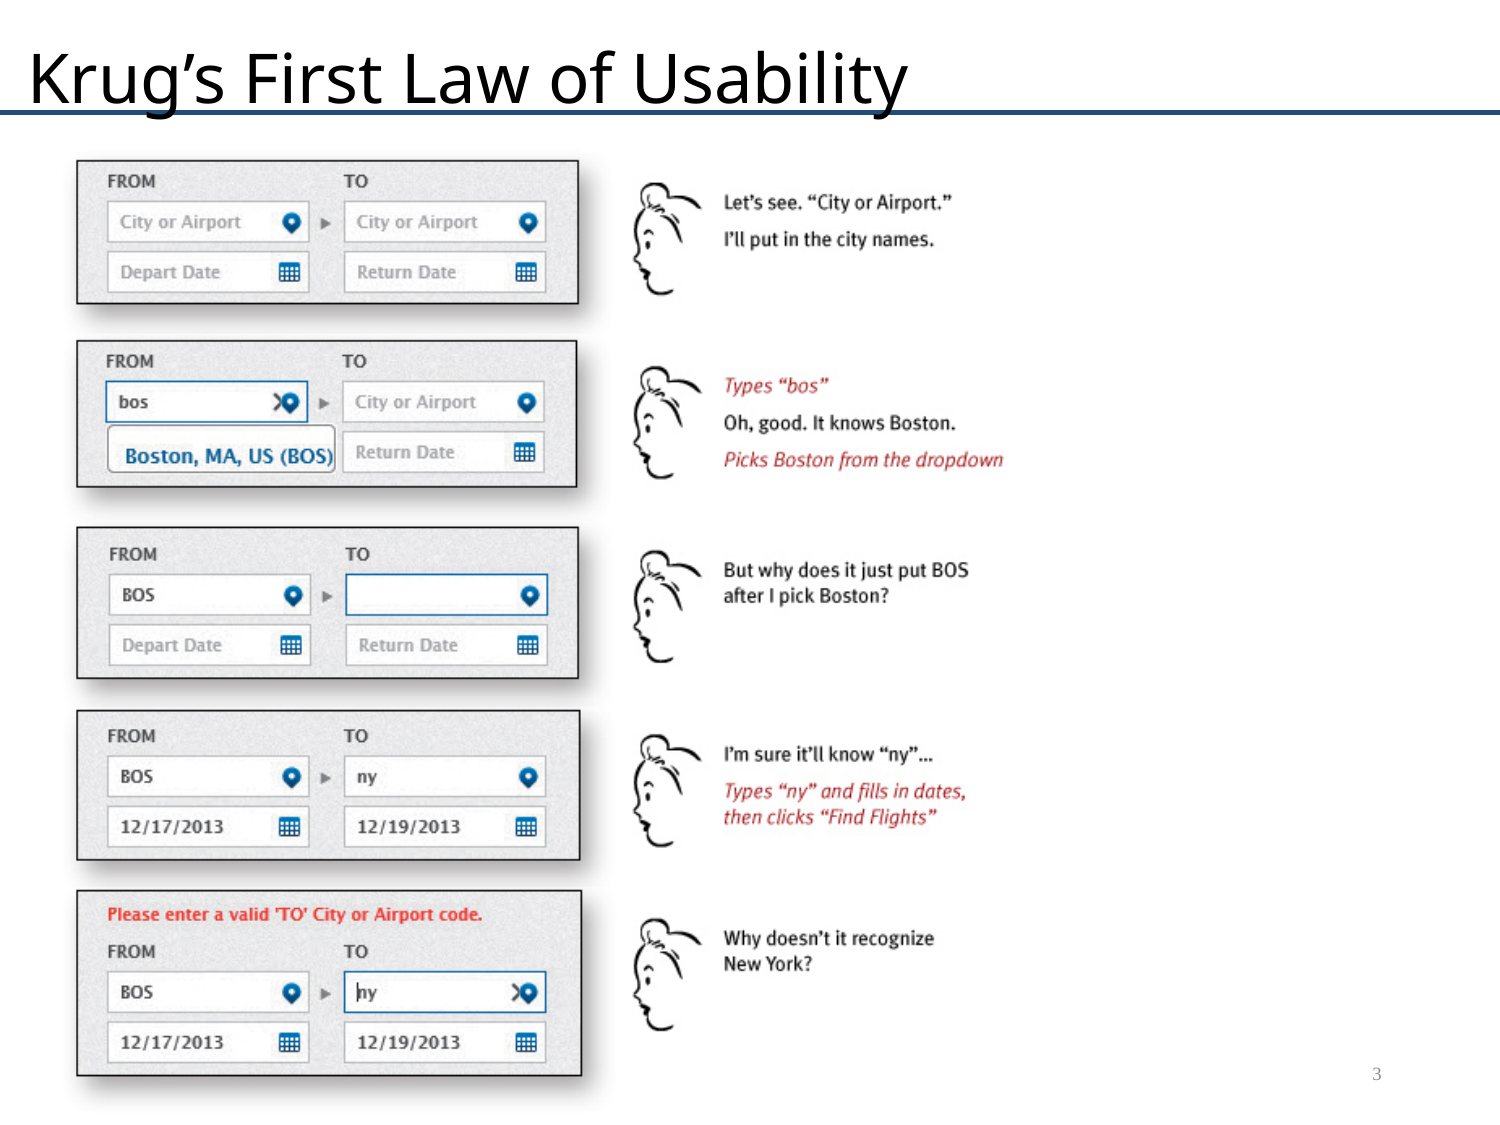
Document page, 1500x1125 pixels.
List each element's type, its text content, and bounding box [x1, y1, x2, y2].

slide_number 3 [1059, 1042, 1397, 1103]
title Krug’s First Law of Usability [12, 12, 1488, 150]
picture [62, 149, 1004, 1114]
